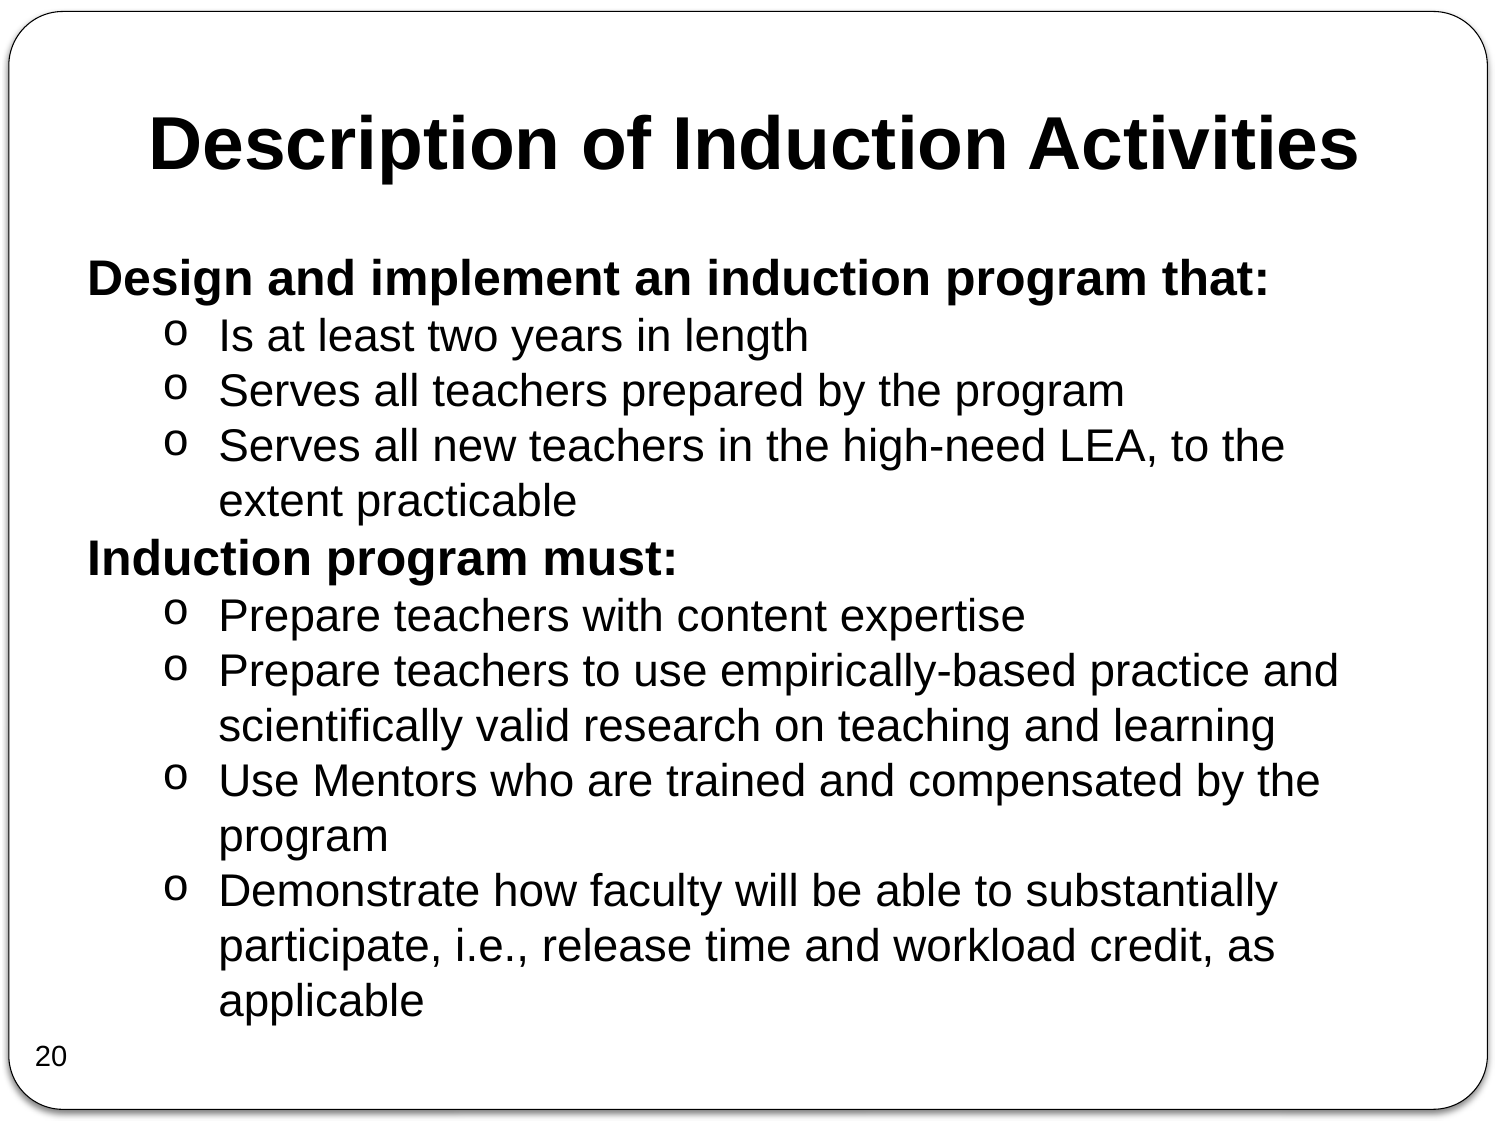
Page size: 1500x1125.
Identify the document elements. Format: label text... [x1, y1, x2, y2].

text_box Design and implement an induction program that: Is at least two years in length Serves all teachers prepared by the program Serves all new teachers in the high-need LEA, to the extent practicable Induction program must: Prepare teachers with content expertise Prepare teachers to use empirically-based practice and scientifically valid research on teaching and learning Use Mentors who are trained and compensated by the program Demonstrate how faculty will be able to substantially participate, i.e., release time and workload credit, as applicable [72, 238, 1423, 1033]
text_box Description of Induction Activities [72, 37, 1438, 187]
slide_number 20 [23, 1018, 94, 1094]
text_box [72, 187, 1463, 1075]
